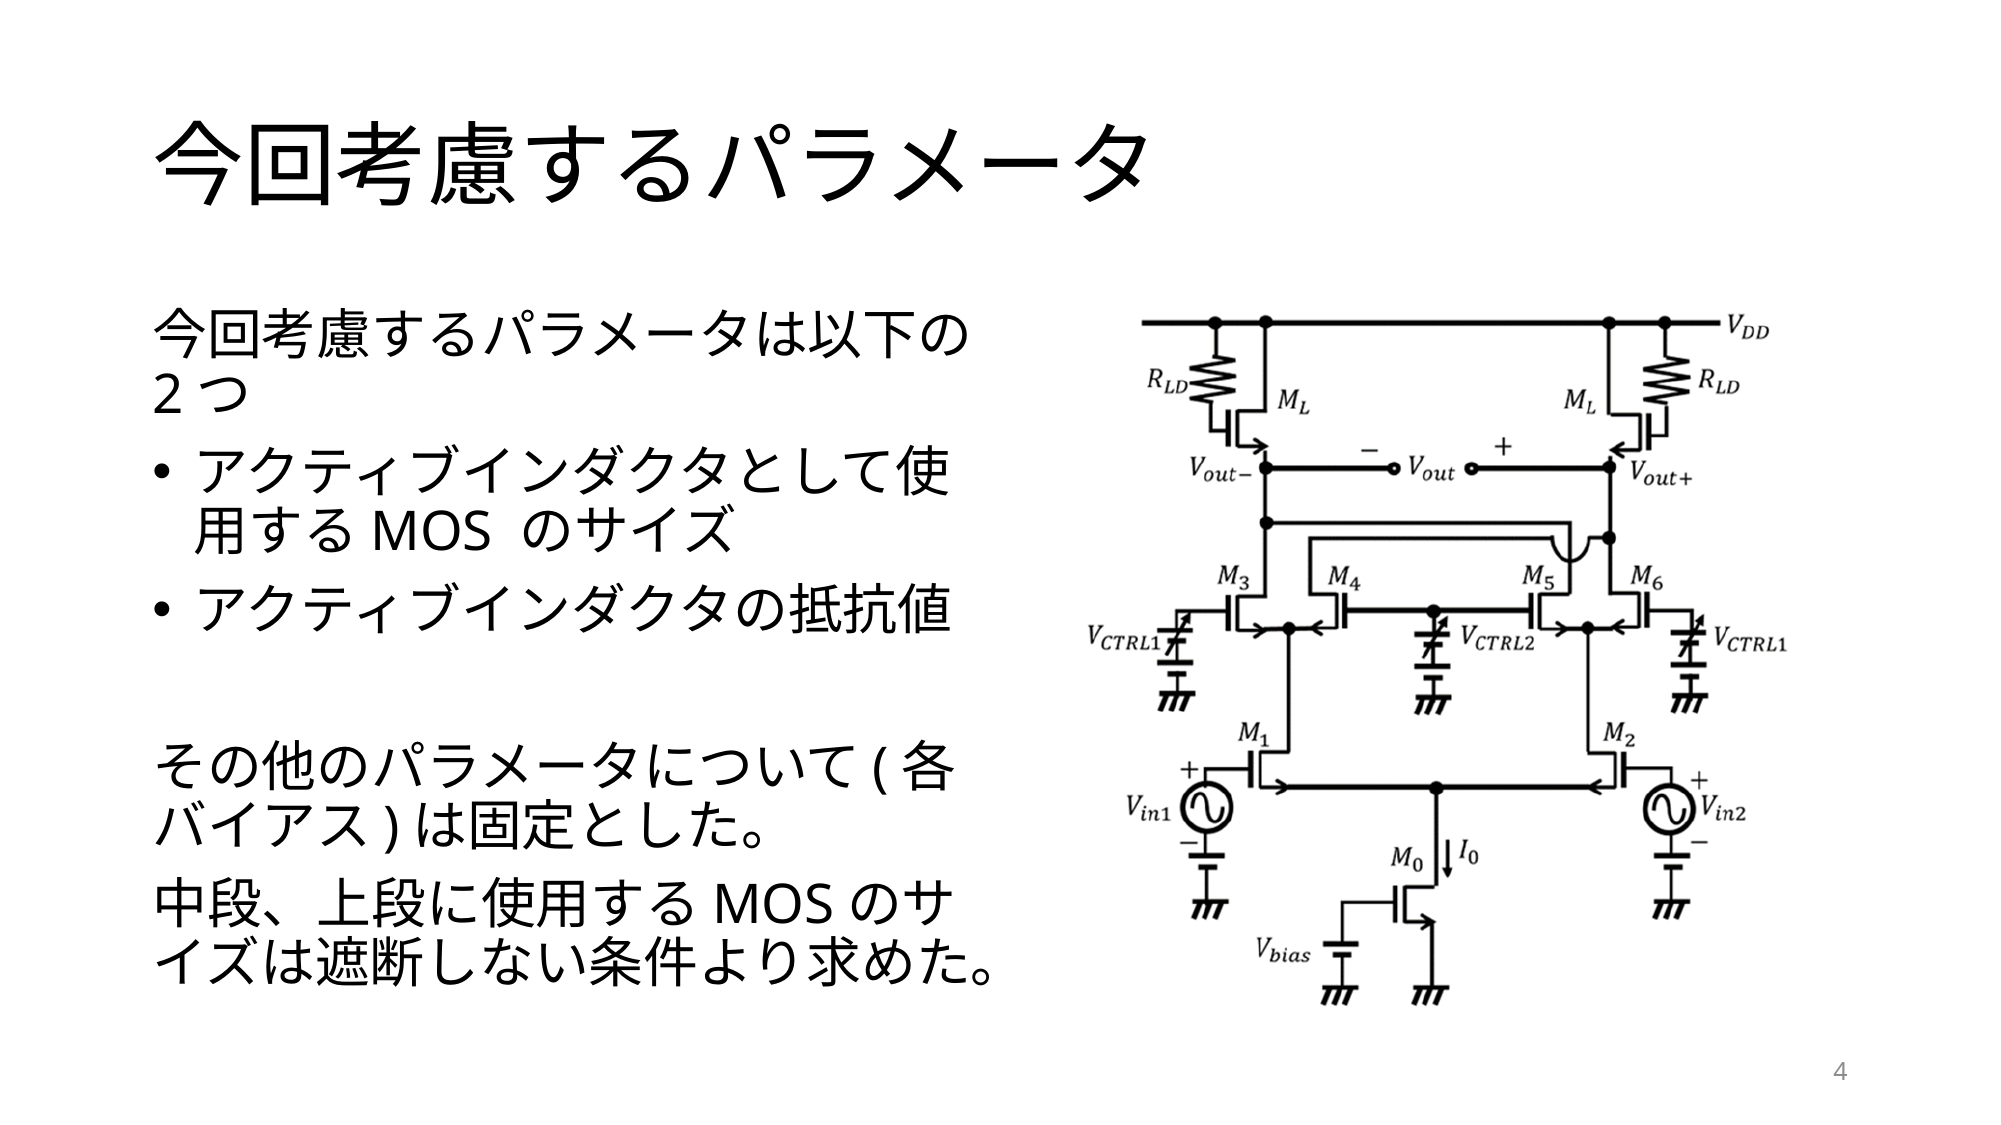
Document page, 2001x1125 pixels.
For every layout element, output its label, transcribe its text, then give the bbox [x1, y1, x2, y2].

slide_number 4 [1412, 1042, 1863, 1103]
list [1067, 299, 1808, 1014]
title 今回考慮するパラメータ [137, 59, 1863, 278]
